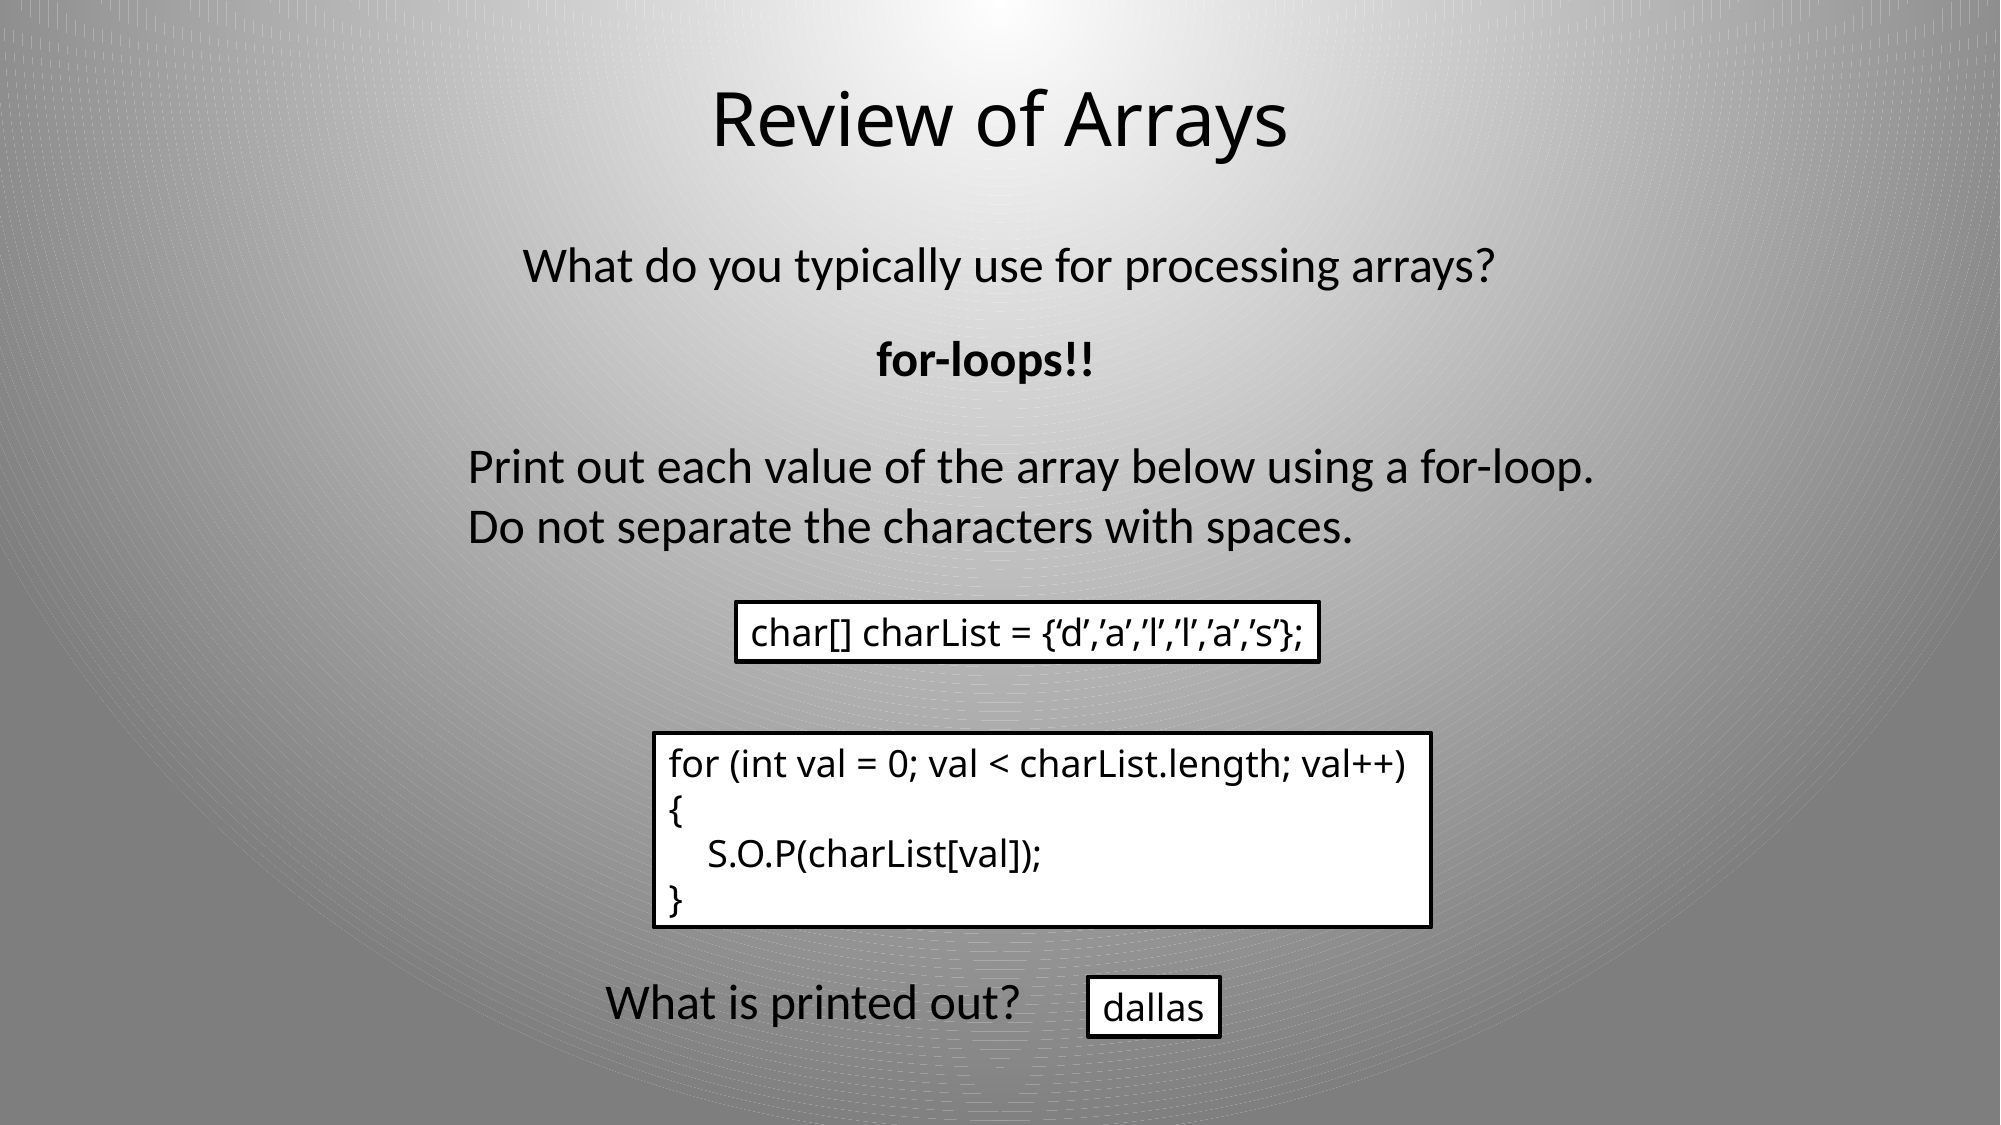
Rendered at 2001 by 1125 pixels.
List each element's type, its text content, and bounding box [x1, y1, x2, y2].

text_box for-loops!! [861, 319, 1111, 394]
text_box What is printed out? [590, 961, 1038, 1037]
text_box Print out each value of the array below using a for-loop. Do not separate the characters with spaces. [453, 425, 1622, 561]
title Review of Arrays [99, 45, 1900, 188]
text_box for (int val = 0; val < charList.length; val++) { S.O.P(charList[val]); } [652, 731, 1433, 929]
text_box dallas [1086, 975, 1222, 1039]
text_box What do you typically use for processing arrays? [507, 224, 1513, 300]
text_box char[] charList = {‘d’,’a’,’l’,’l’,’a’,’s’}; [734, 600, 1321, 664]
